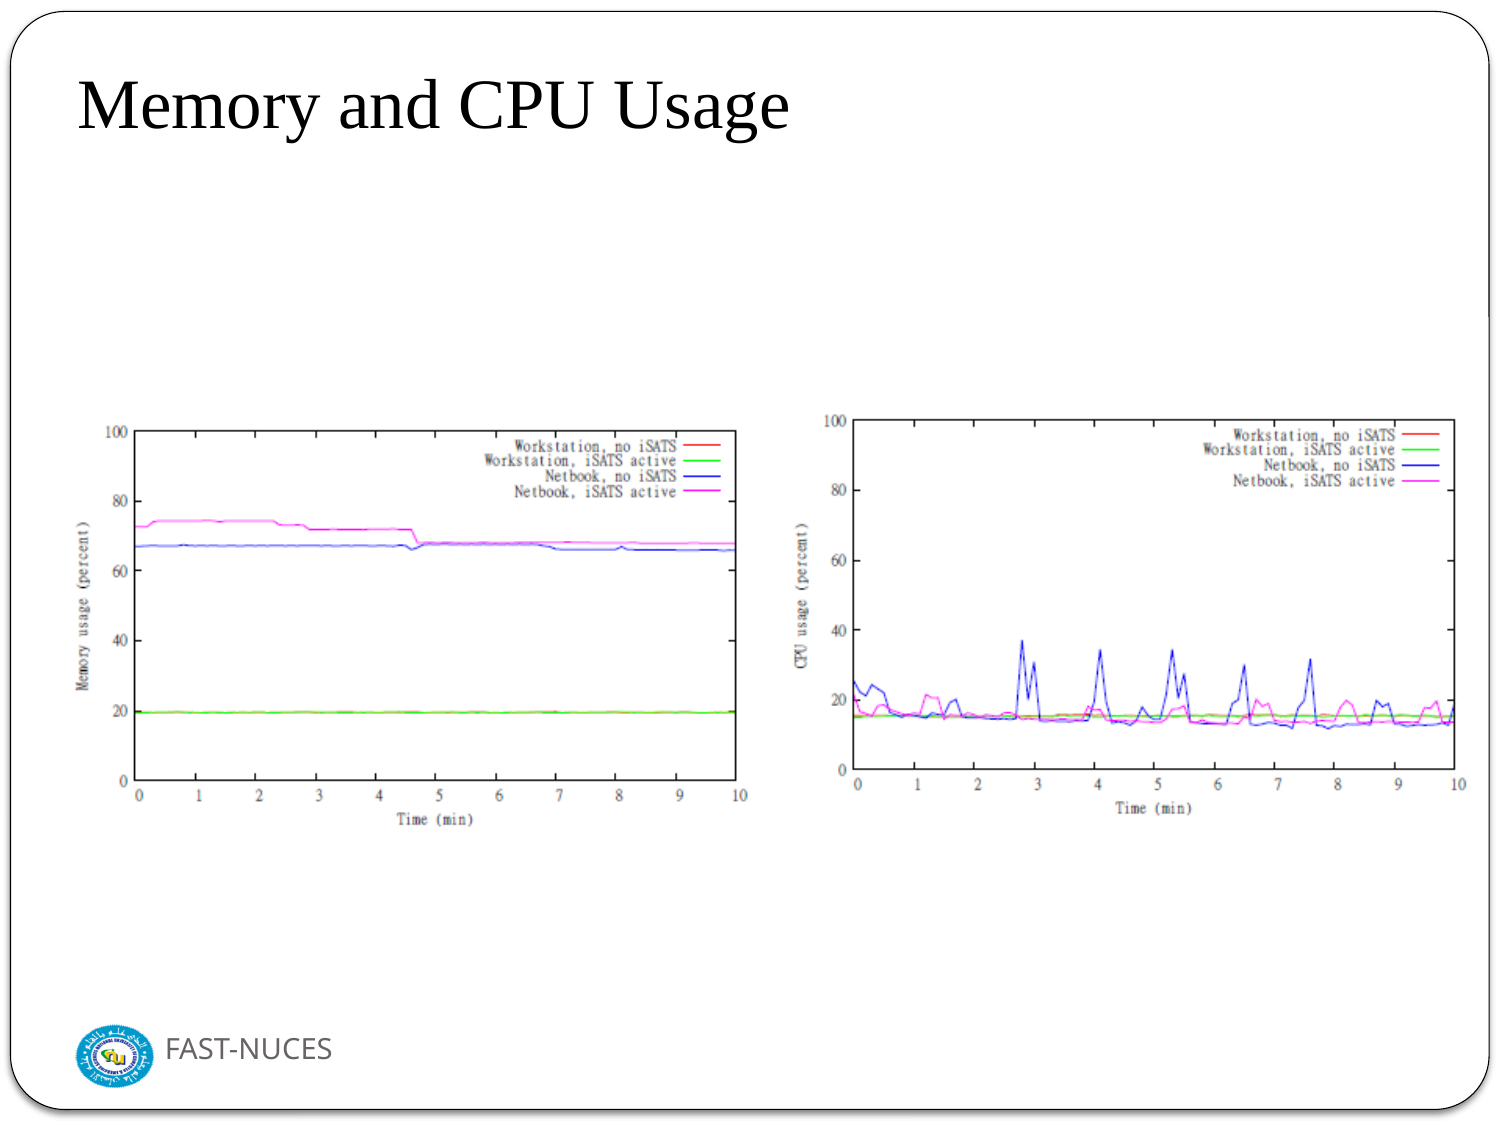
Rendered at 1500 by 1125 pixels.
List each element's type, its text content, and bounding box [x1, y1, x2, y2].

picture [787, 399, 1482, 826]
footer FAST-NUCES [150, 1012, 800, 1088]
picture [91, 1038, 138, 1075]
picture [74, 1024, 154, 1088]
picture [37, 399, 768, 834]
title Memory and CPU Usage [62, 50, 1338, 158]
picture [123, 1060, 154, 1088]
